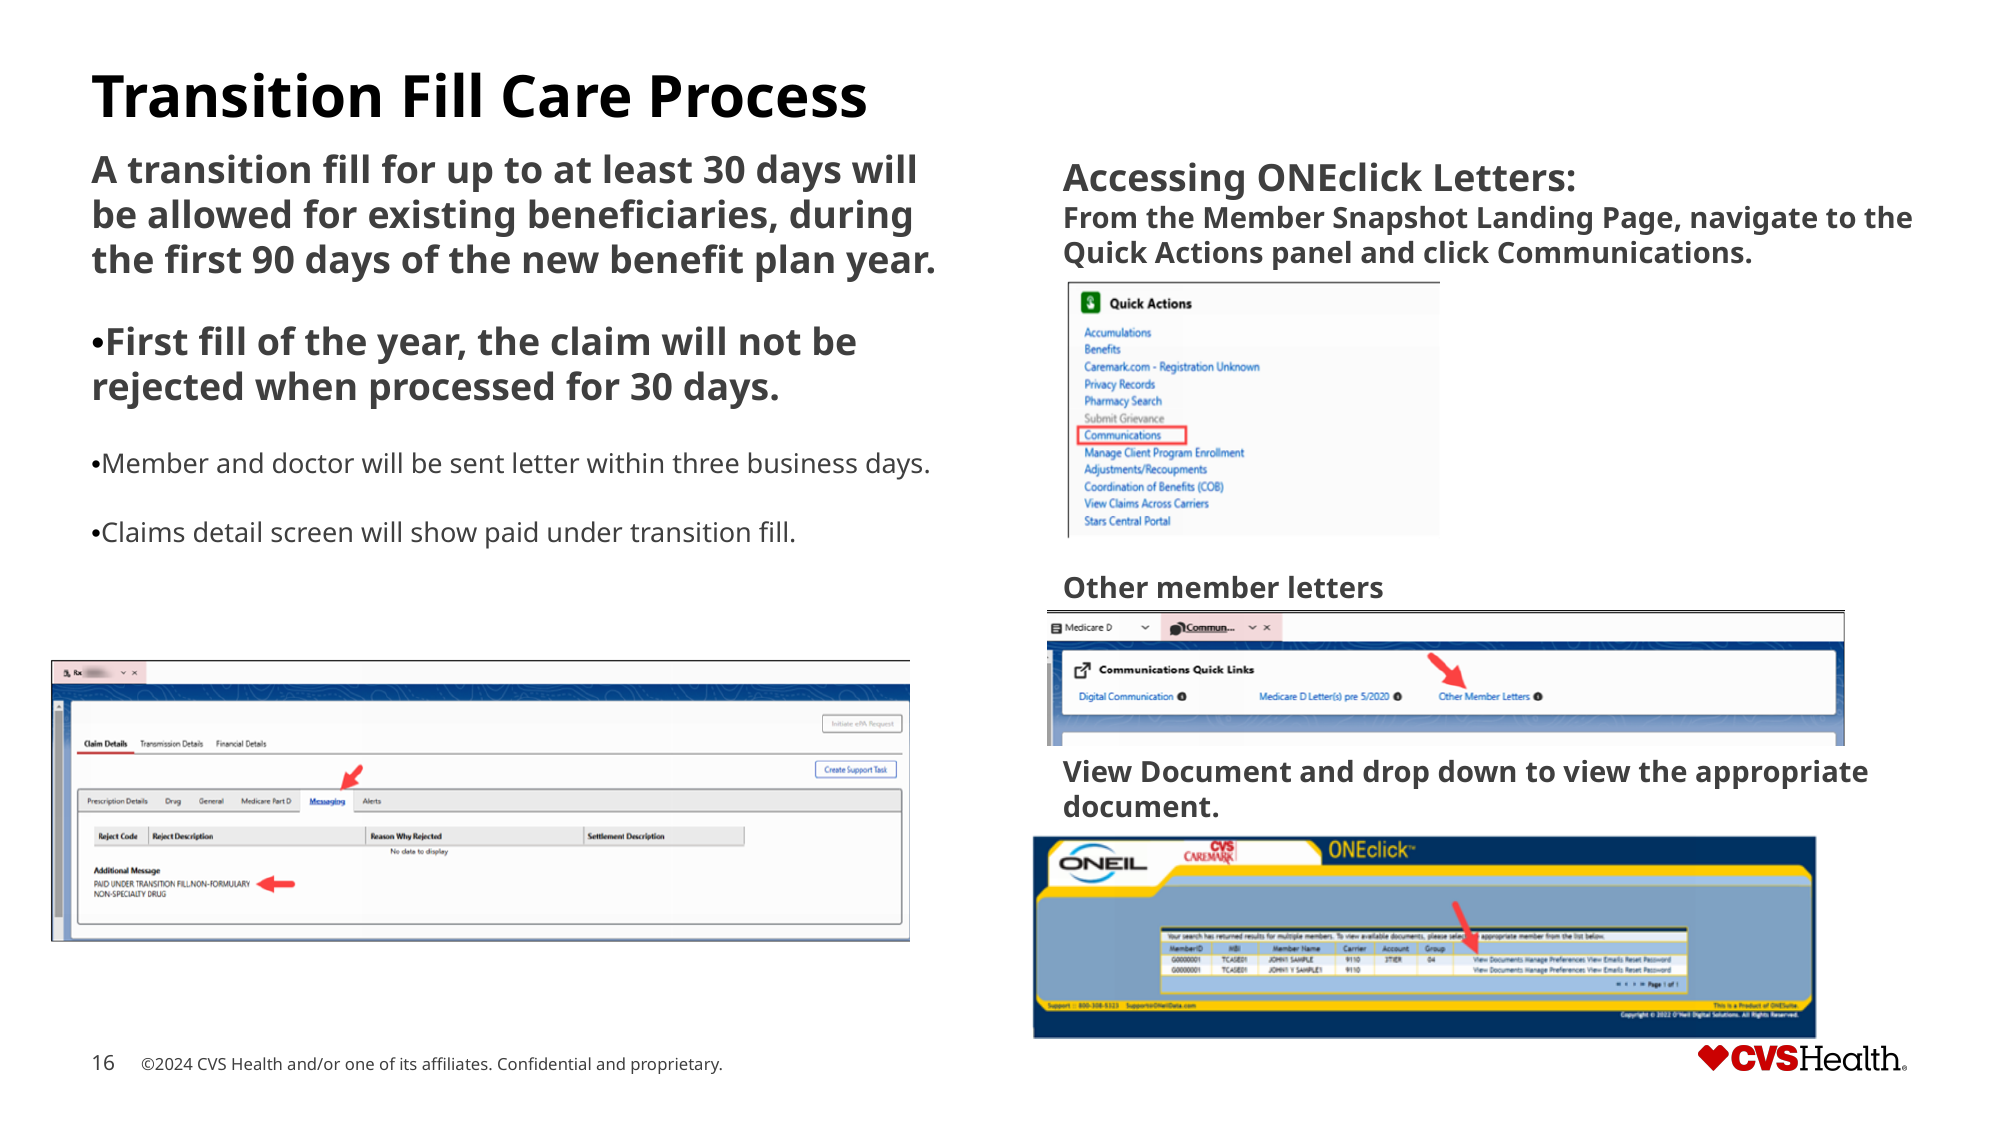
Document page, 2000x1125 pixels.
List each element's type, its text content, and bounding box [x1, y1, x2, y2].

picture [1047, 610, 1845, 746]
text_box Accessing ONEclick Letters: From the Member Snapshot Landing Page, navigate to the Quick Actions panel and click Communications. Other member letters View Document and drop down to view the appropriate document. [1047, 146, 1931, 831]
list A transition fill for up to at least 30 days will be allowed for existing beneficiaries, during the first 90 days of the new benefit plan year. •First fill of the year, the claim will not be rejected when processed for 30 days. •Member and doctor will be sent letter within three business days. •Claims detail screen will show paid under transition fill. [91, 145, 951, 944]
picture [1066, 281, 1440, 539]
title Transition Fill Care Process [91, 67, 1677, 185]
picture [1698, 1045, 1907, 1071]
picture [1032, 834, 1818, 1039]
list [49, 658, 910, 942]
